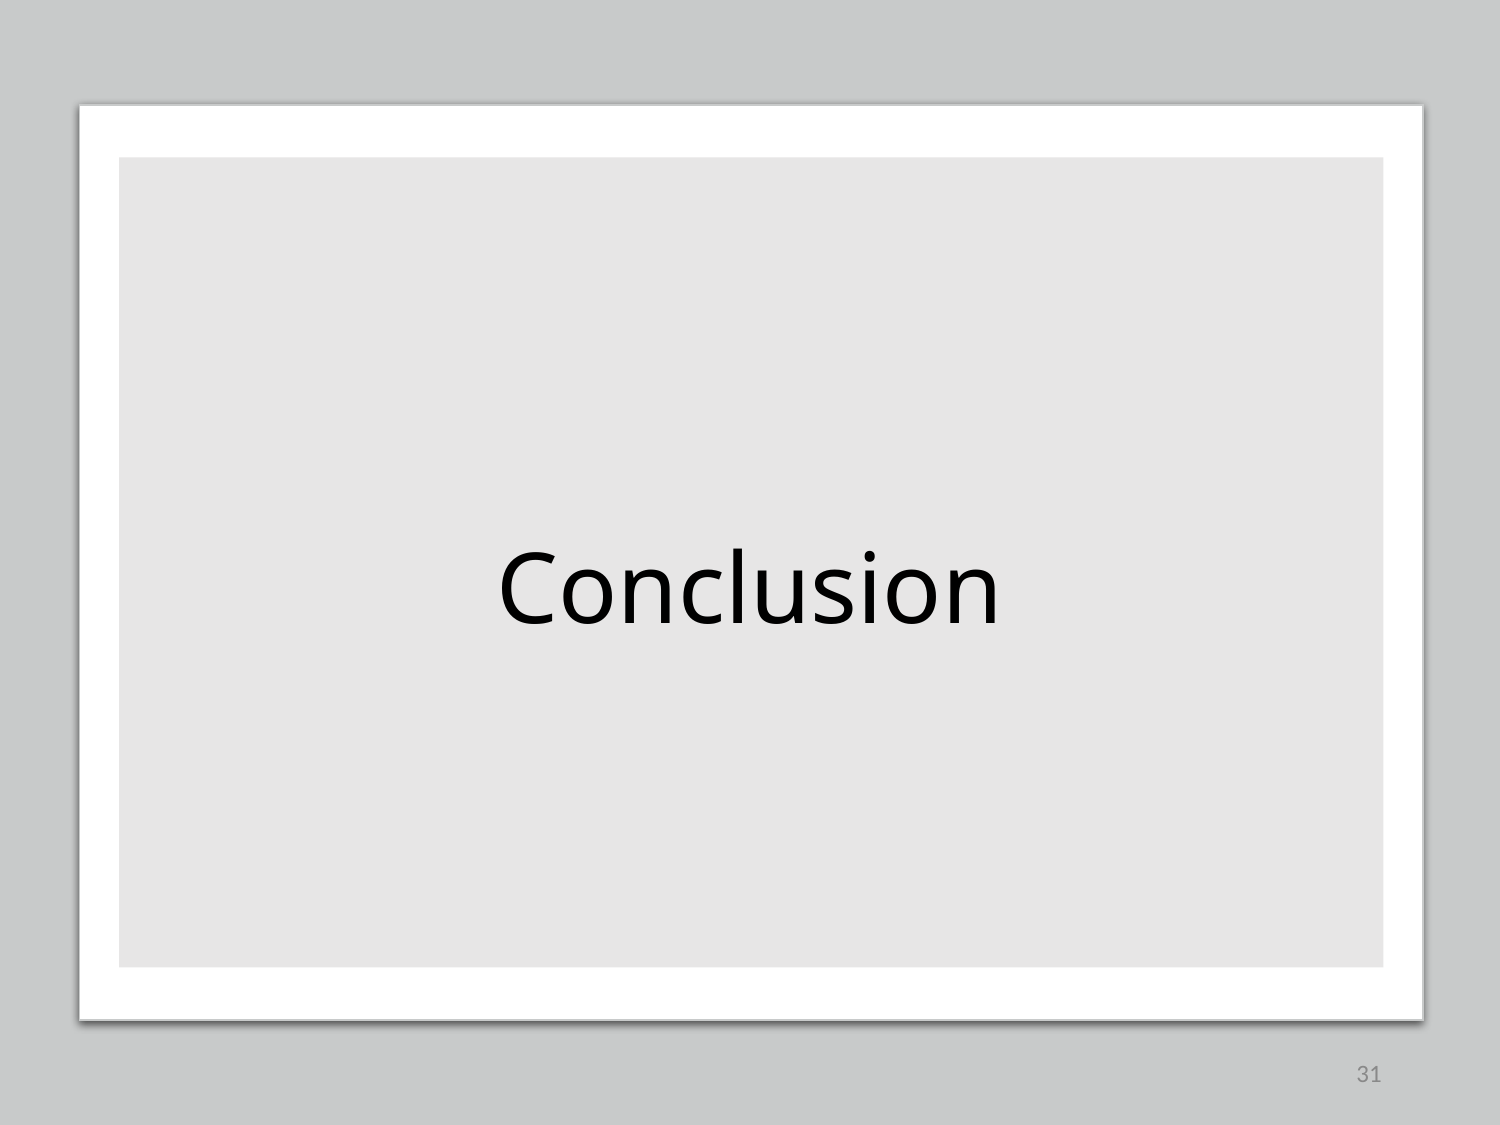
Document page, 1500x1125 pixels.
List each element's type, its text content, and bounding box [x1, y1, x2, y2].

text_box [118, 156, 1385, 968]
title Conclusion [187, 225, 1313, 653]
text_box [0, 0, 1500, 1125]
slide_number 31 [1059, 1042, 1397, 1103]
text_box [79, 104, 1424, 1021]
